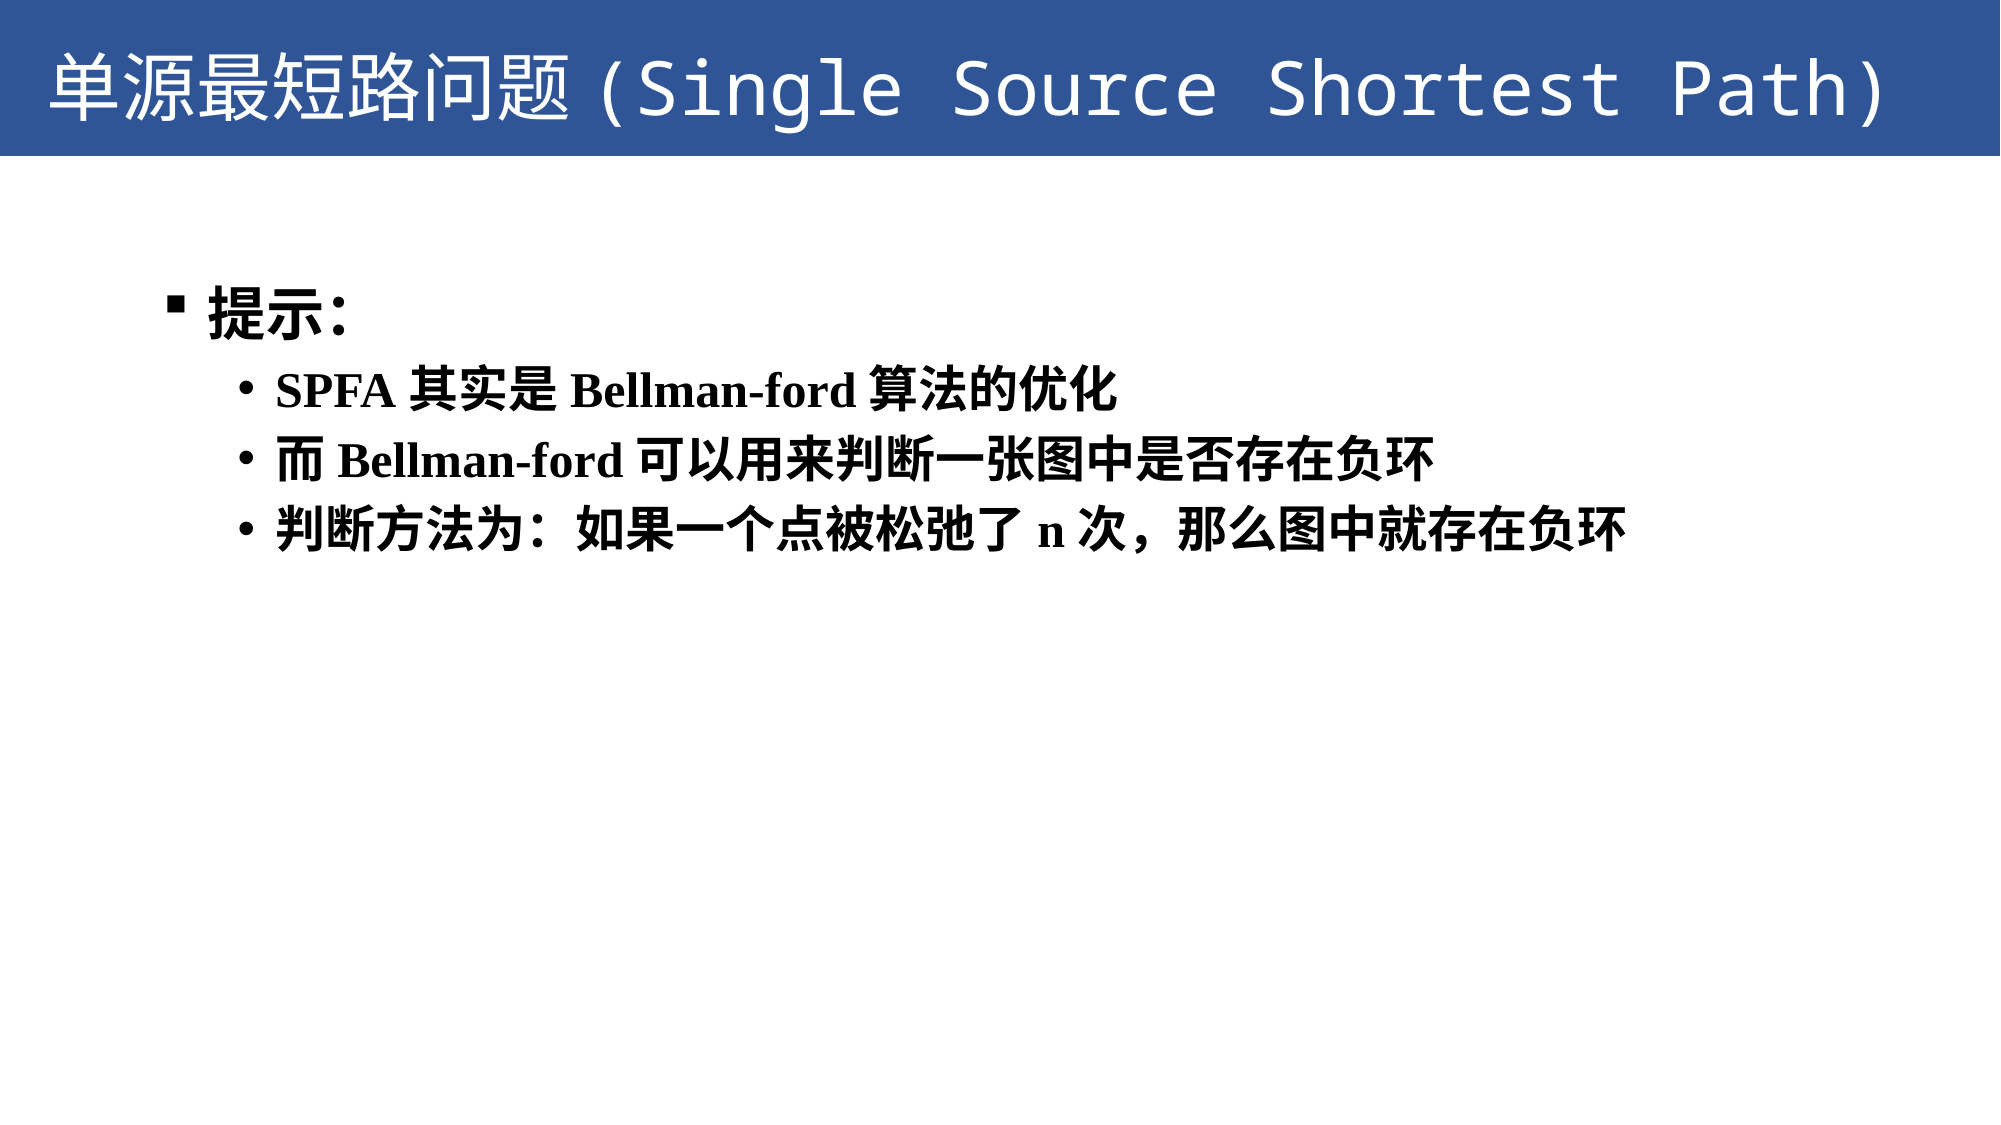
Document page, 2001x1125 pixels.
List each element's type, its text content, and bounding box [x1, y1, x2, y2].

text_box [0, 0, 2000, 157]
text_box 提示： SPFA其实是Bellman-ford算法的优化 而Bellman-ford可以用来判断一张图中是否存在负环 判断方法为：如果一个点被松弛了n次，那么图中就存在负环 [147, 255, 1873, 910]
text_box 单源最短路问题(Single Source Shortest Path) [31, 33, 2000, 139]
